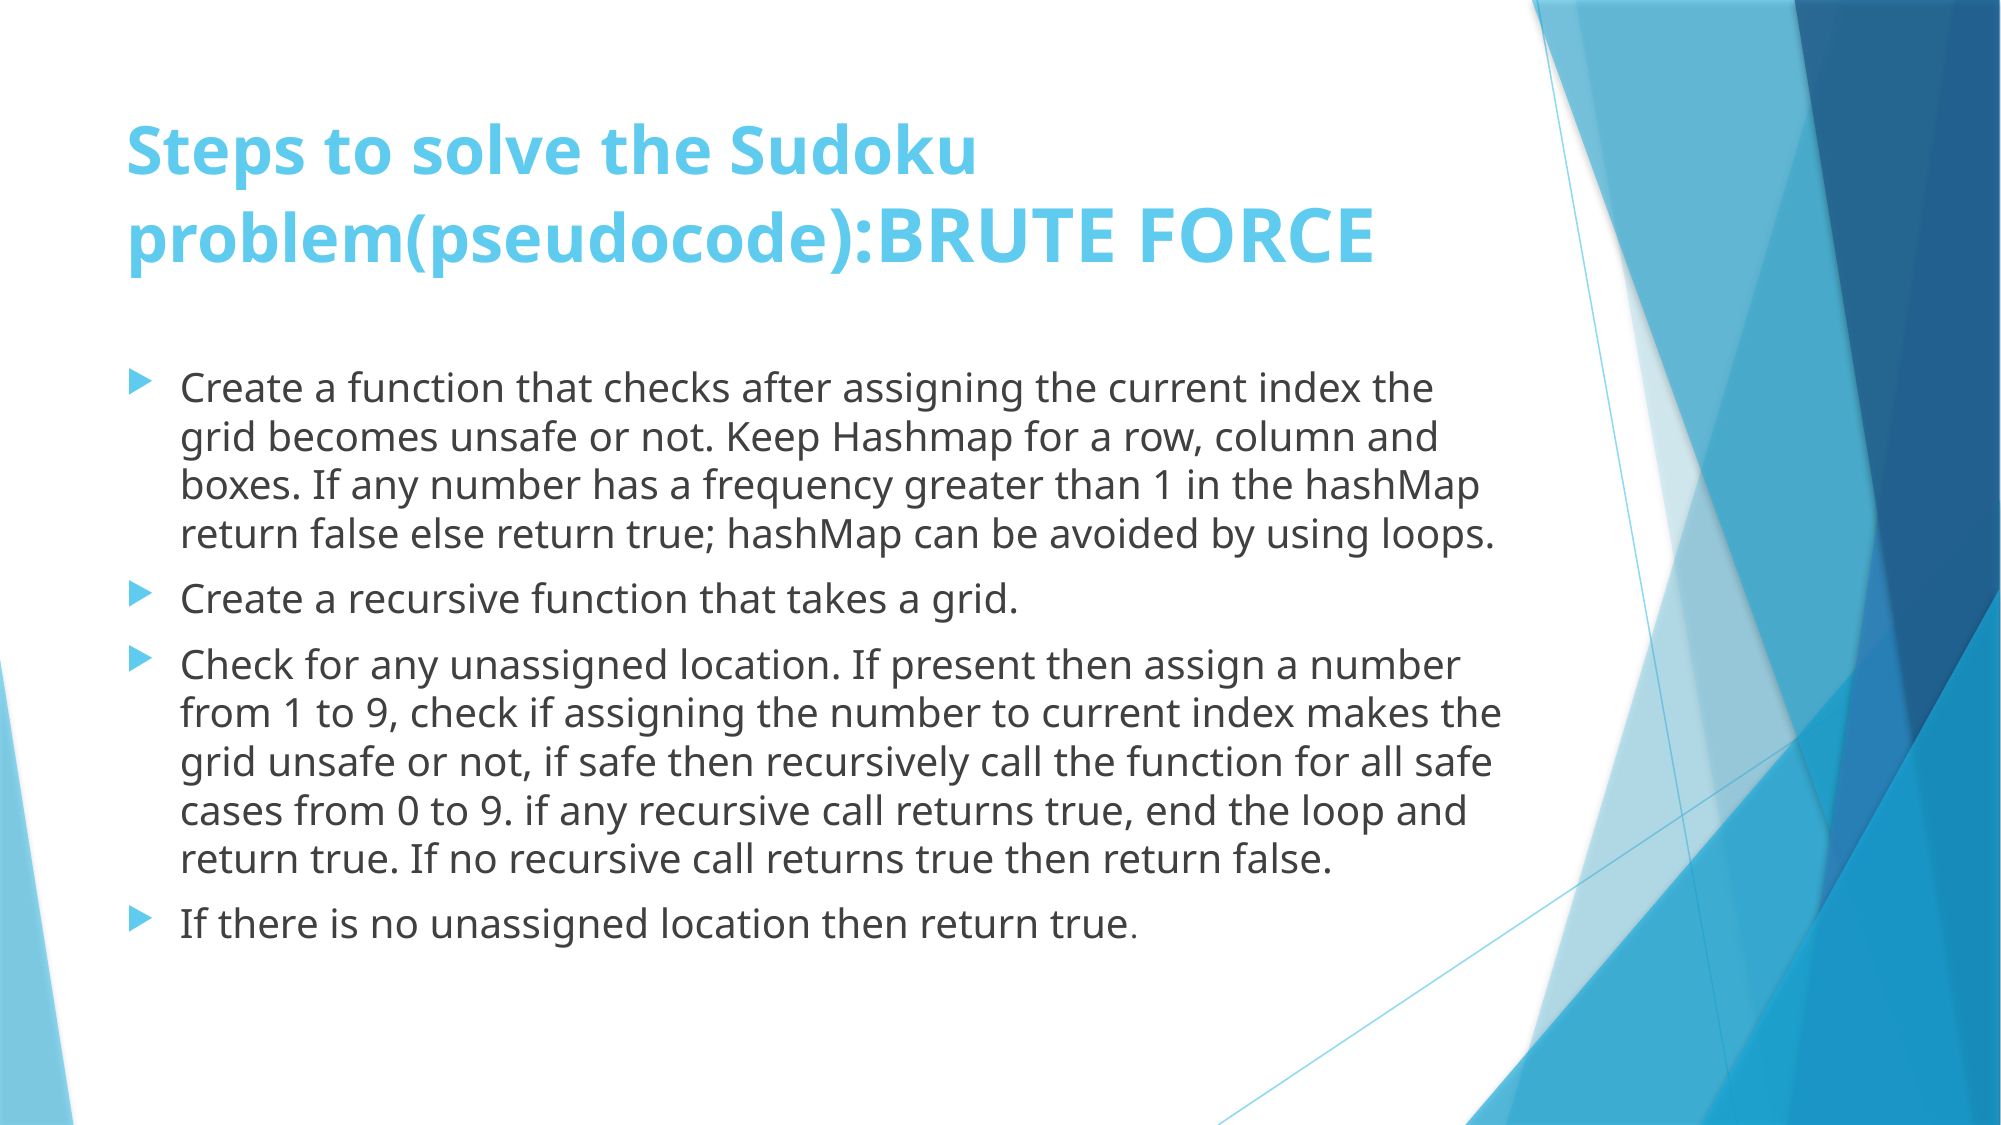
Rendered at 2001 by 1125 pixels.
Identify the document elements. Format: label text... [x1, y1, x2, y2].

list Create a function that checks after assigning the current index the grid becomes unsafe or not. Keep Hashmap for a row, column and boxes. If any number has a frequency greater than 1 in the hashMap return false else return true; hashMap can be avoided by using loops. Create a recursive function that takes a grid. Check for any unassigned location. If present then assign a number from 1 to 9, check if assigning the number to current index makes the grid unsafe or not, if safe then recursively call the function for all safe cases from 0 to 9. if any recursive call returns true, end the loop and return true. If no recursive call returns true then return false. If there is no unassigned location then return true. [111, 354, 1522, 992]
title Steps to solve the Sudoku problem(pseudocode):BRUTE FORCE [111, 99, 1522, 317]
